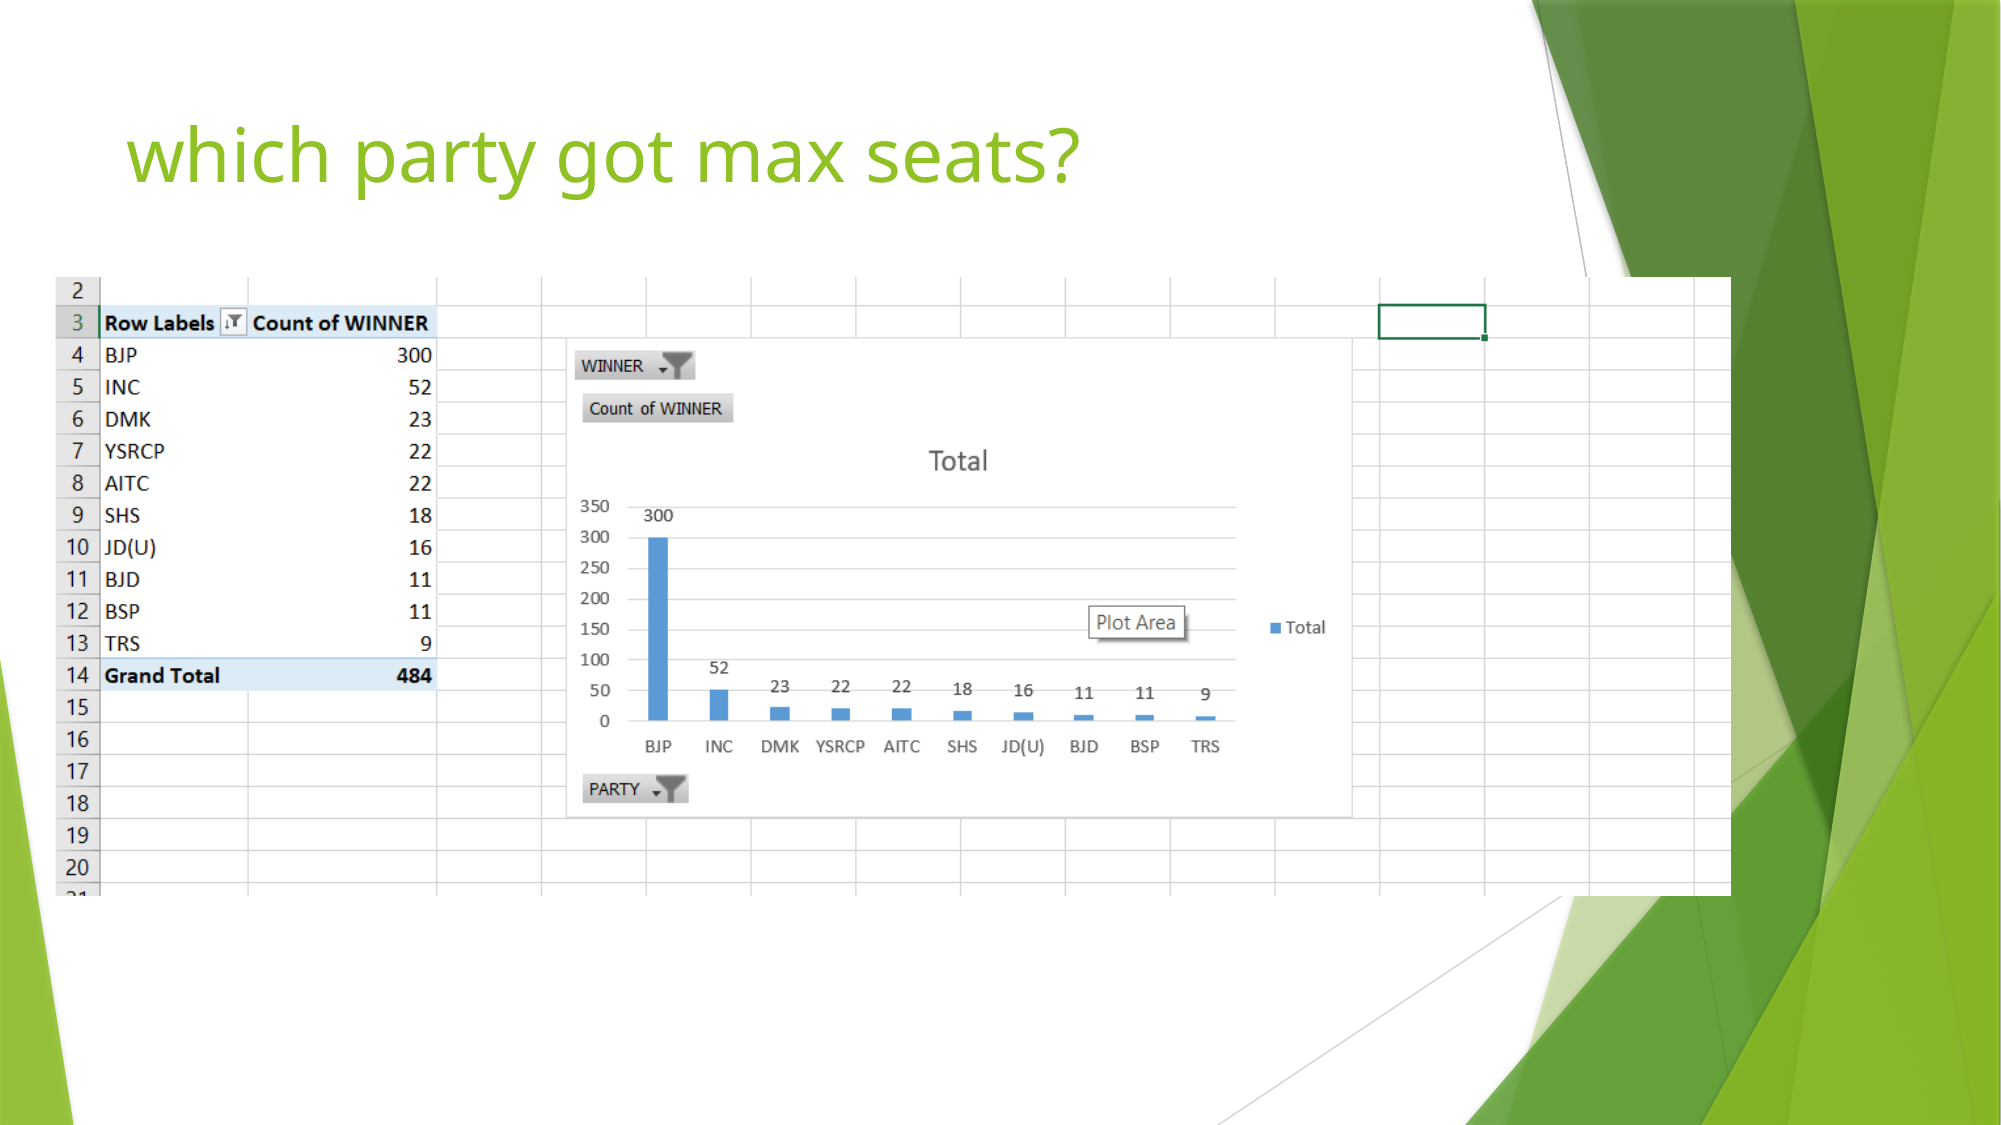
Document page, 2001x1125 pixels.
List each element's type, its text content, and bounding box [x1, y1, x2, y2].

picture [54, 276, 1732, 897]
title which party got max seats? [111, 99, 1522, 276]
